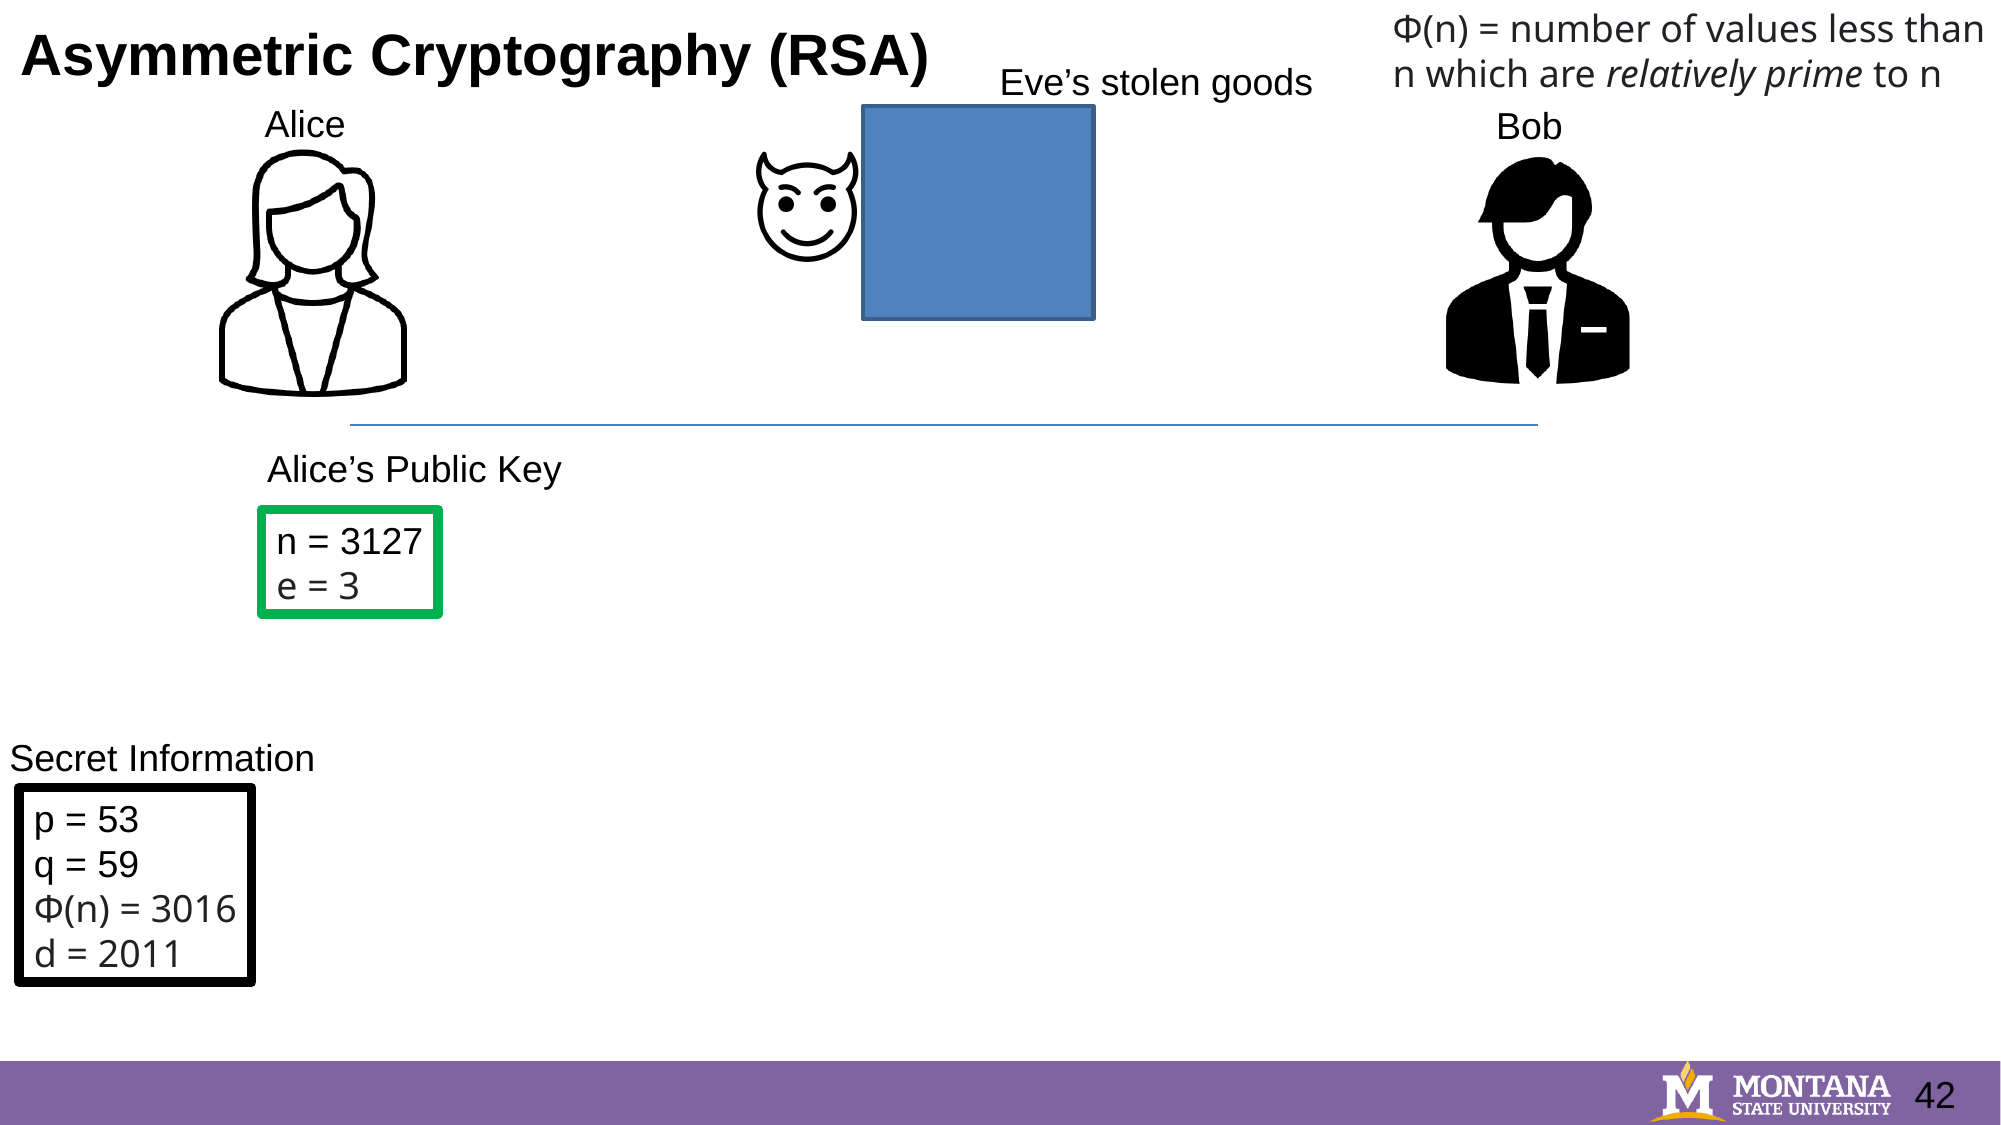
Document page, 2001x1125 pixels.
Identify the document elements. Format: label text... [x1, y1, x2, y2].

slide_number 42 [1887, 1072, 1994, 1125]
text_box [861, 104, 1096, 321]
text_box Eve’s stolen goods [984, 50, 1329, 111]
text_box n = 3127 e = 3 [261, 509, 439, 615]
text_box Asymmetric Cryptography (RSA) [5, 9, 956, 95]
text_box Alice [249, 92, 788, 153]
text_box Alice’s Public Key [252, 437, 577, 498]
picture [162, 124, 463, 426]
picture [1399, 131, 1676, 407]
text_box Secret Information [0, 726, 331, 787]
text_box p = 53 q = 59 Φ(n) = 3016 d = 2011 [19, 787, 252, 983]
picture [744, 149, 870, 276]
text_box Bob [1481, 103, 2000, 155]
text_box Φ(n) = number of values less than n which are relatively prime to n [1377, 0, 2000, 103]
picture [1650, 1060, 1891, 1122]
